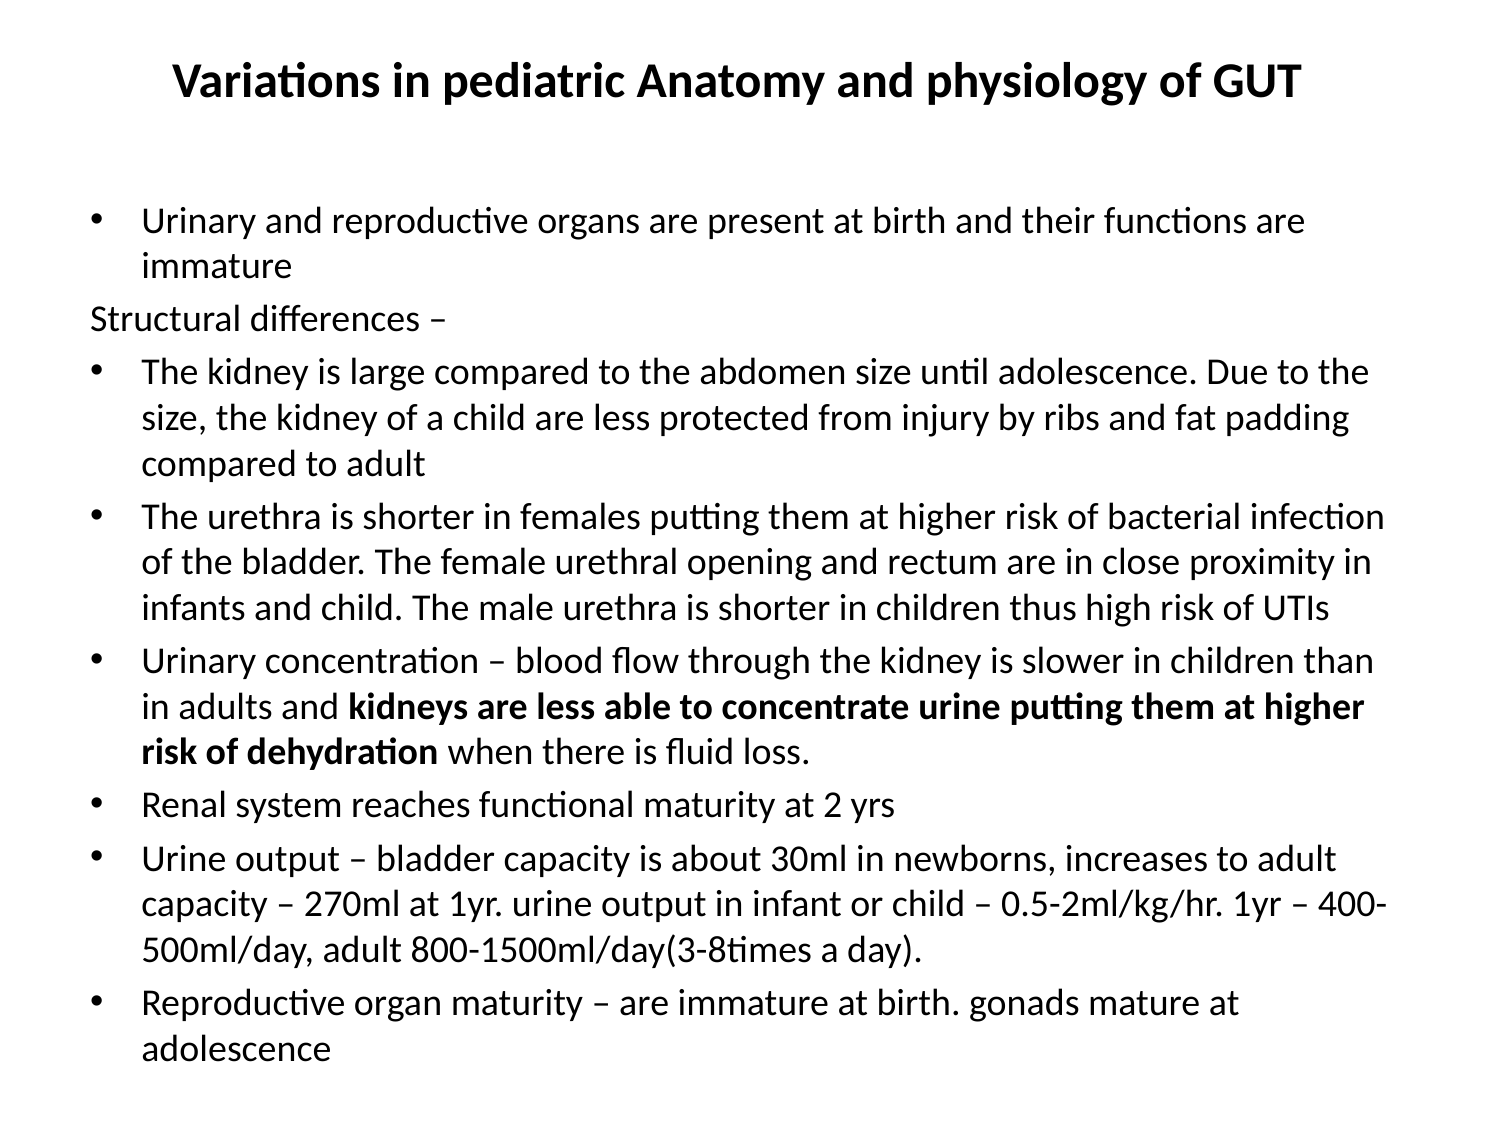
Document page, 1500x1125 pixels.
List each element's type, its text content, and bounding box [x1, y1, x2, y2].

title Variations in pediatric Anatomy and physiology of GUT [62, 24, 1413, 130]
list Urinary and reproductive organs are present at birth and their functions are immature Structural differences – The kidney is large compared to the abdomen size until adolescence. Due to the size, the kidney of a child are less protected from injury by ribs and fat padding compared to adult The urethra is shorter in females putting them at higher risk of bacterial infection of the bladder. The female urethral opening and rectum are in close proximity in infants and child. The male urethra is shorter in children thus high risk of UTIs Urinary concentration – blood flow through the kidney is slower in children than in adults and kidneys are less able to concentrate urine putting them at higher risk of dehydration when there is fluid loss. Renal system reaches functional maturity at 2 yrs Urine output – bladder capacity is about 30ml in newborns, increases to adult capacity – 270ml at 1yr. urine output in infant or child – 0.5-2ml/kg/hr. 1yr – 400-500ml/day, adult 800-1500ml/day(3-8times a day). Reproductive organ maturity – are immature at birth. gonads mature at adolescence [75, 187, 1425, 1088]
